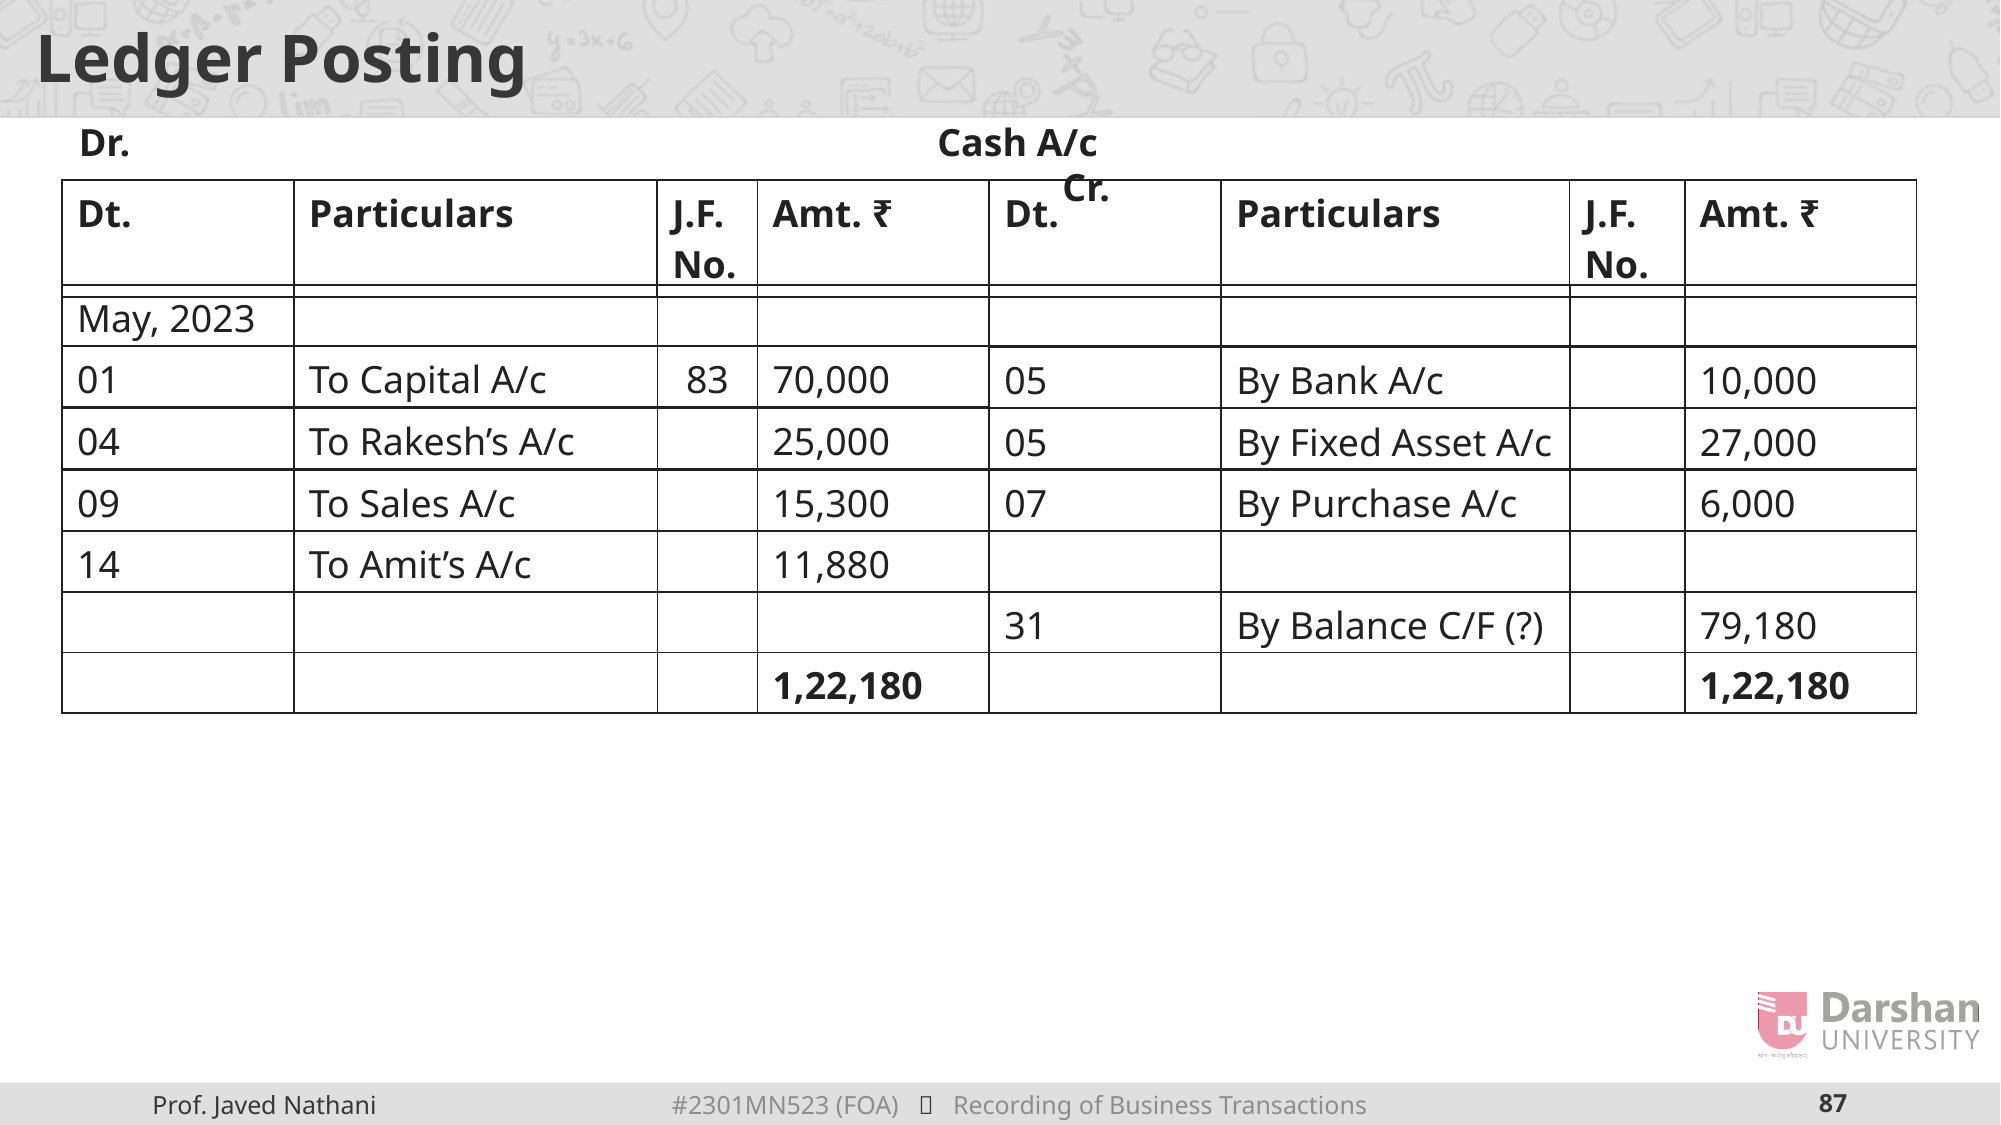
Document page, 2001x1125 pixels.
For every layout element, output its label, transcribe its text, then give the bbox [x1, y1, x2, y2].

text_box Dr. Cash A/c Cr. [62, 117, 1917, 217]
title Ledger Posting [0, 0, 2000, 117]
table_header To Rakesh’s A/c [295, 409, 657, 468]
table_header Amt. ₹ [758, 217, 988, 284]
table_header 70,000 [758, 347, 988, 406]
table_header [658, 593, 757, 652]
table_header Particulars [1222, 217, 1569, 284]
table_header [1686, 286, 1916, 345]
table_header 25,000 [758, 409, 988, 468]
table_header 79,180 [1686, 593, 1916, 652]
table_header By Purchase A/c [1222, 471, 1569, 530]
table_header J.F. No. [658, 217, 757, 284]
table_header [295, 653, 657, 712]
table_header 04 [63, 409, 293, 468]
table_header By Bank A/c [1222, 348, 1569, 407]
table_header 15,300 [758, 471, 988, 530]
table_header 05 [990, 348, 1220, 407]
table_header [1571, 471, 1684, 530]
table_header [658, 409, 757, 468]
table_header [1222, 653, 1569, 712]
table_header 6,000 [1686, 471, 1916, 530]
table_header [1571, 532, 1684, 591]
table_header [295, 286, 657, 345]
table_header May, 2023 [63, 286, 293, 345]
table_header Particulars [295, 217, 656, 284]
table_header [63, 593, 293, 652]
table_header 83 [658, 347, 757, 406]
table_header [1571, 409, 1684, 468]
table_header Dt. [990, 217, 1220, 284]
table_header 07 [990, 471, 1220, 530]
table_header 05 [990, 409, 1220, 468]
table_header 31 [990, 593, 1220, 652]
table_header [990, 532, 1220, 591]
table_header To Capital A/c [295, 347, 657, 406]
table_header To Amit’s A/c [295, 532, 657, 591]
table_header [658, 286, 757, 345]
table_header [1222, 532, 1569, 591]
table_header 11,880 [758, 532, 988, 591]
table_header [1571, 348, 1684, 407]
table_header Amt. ₹ [1686, 217, 1916, 284]
table_header 01 [63, 347, 293, 406]
table_header [758, 286, 988, 345]
table_header [990, 653, 1220, 712]
table_cell √√√√ √√√√ √√√√ [1758, 992, 1979, 1059]
table_header [990, 286, 1220, 345]
table_header [1571, 653, 1684, 712]
table_header [1571, 286, 1684, 345]
table_header [1686, 532, 1916, 591]
table_header By Fixed Asset A/c [1222, 409, 1569, 468]
table_header To Sales A/c [295, 471, 657, 530]
table_header 1,22,180 [758, 653, 988, 712]
table_header [1222, 286, 1569, 345]
table_header [63, 653, 293, 712]
table_header [658, 653, 757, 712]
table_header J.F. No. [1570, 217, 1684, 284]
table_header 10,000 [1686, 348, 1916, 407]
table_header [658, 471, 757, 530]
table_header By Balance C/F (?) [1222, 593, 1569, 652]
table_header Dt. [63, 217, 293, 284]
table_header 09 [63, 471, 293, 530]
table_header [295, 593, 657, 652]
table_header [658, 532, 757, 591]
table_header [758, 593, 988, 652]
table_header [1571, 593, 1684, 652]
table_header 1,22,180 [1686, 653, 1916, 712]
table_header 27,000 [1686, 409, 1916, 468]
table_header 14 [63, 532, 293, 591]
